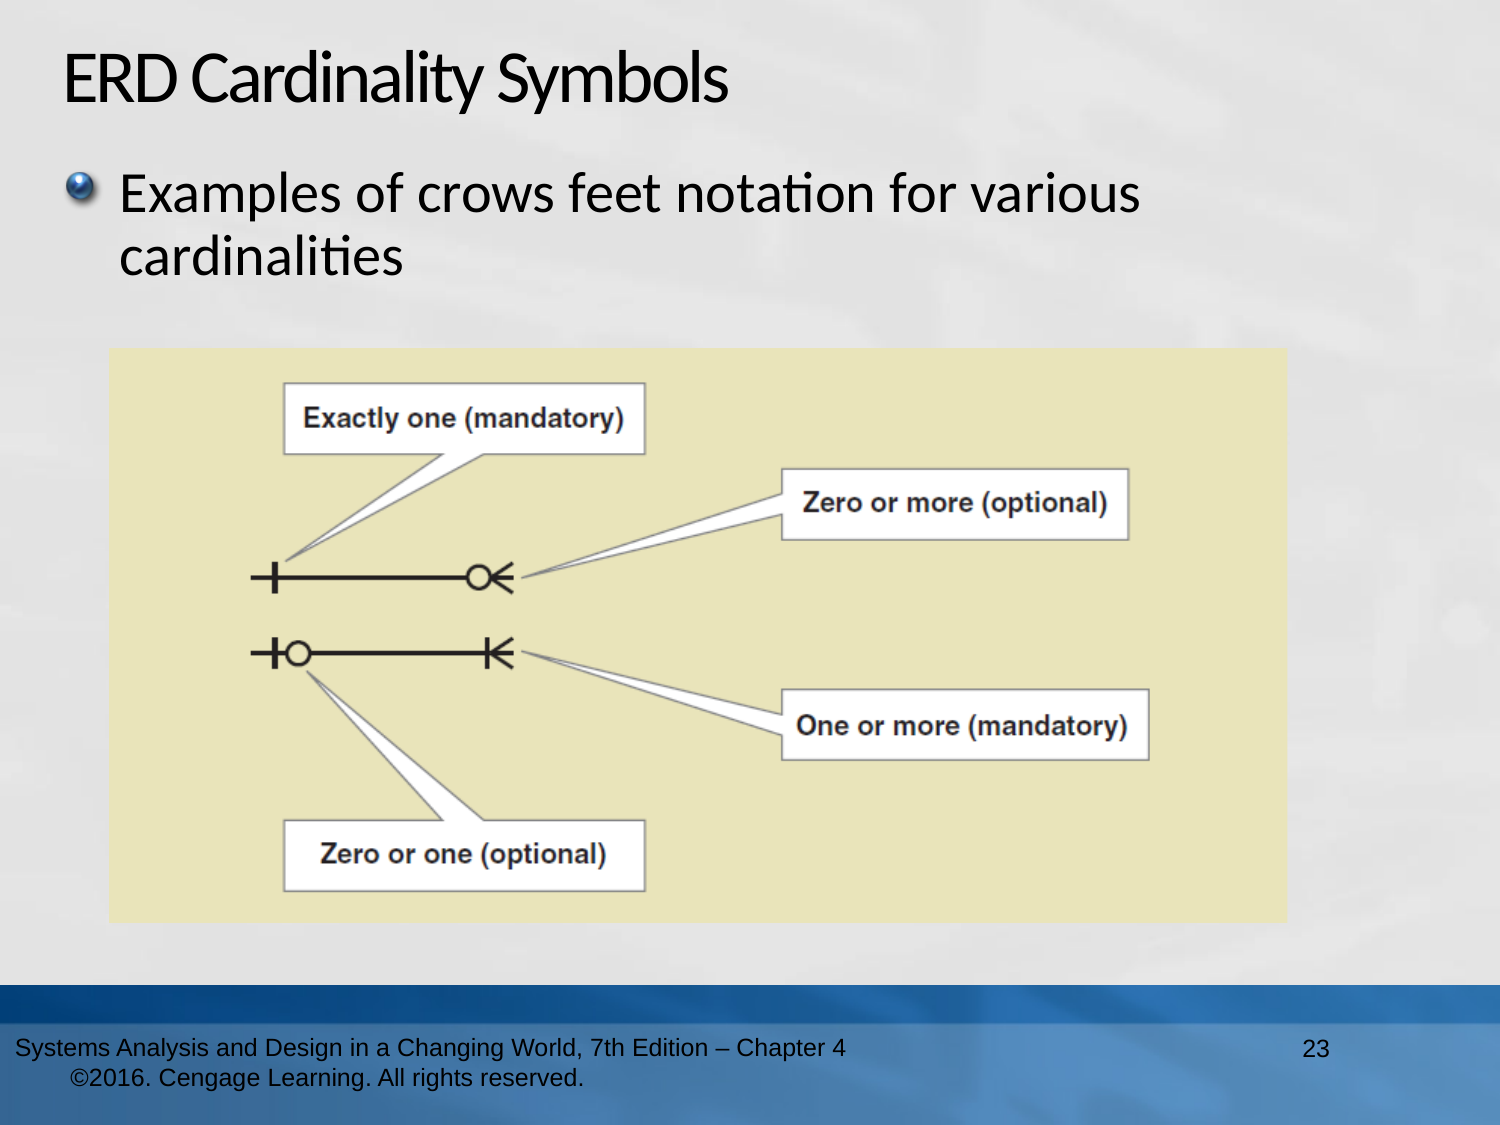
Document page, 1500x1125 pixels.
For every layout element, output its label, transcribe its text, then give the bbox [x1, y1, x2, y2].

title ERD Cardinality Symbols [62, 37, 1438, 162]
picture [0, 0, 1500, 1125]
slide_number 23 [1287, 1025, 1425, 1100]
list Examples of crows feet notation for various cardinalities [62, 162, 1438, 290]
footer Systems Analysis and Design in a Changing World, 7th Edition – Chapter 4 ©2016. Cengage Learning. All rights reserved. [0, 1024, 1213, 1100]
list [108, 348, 1288, 923]
